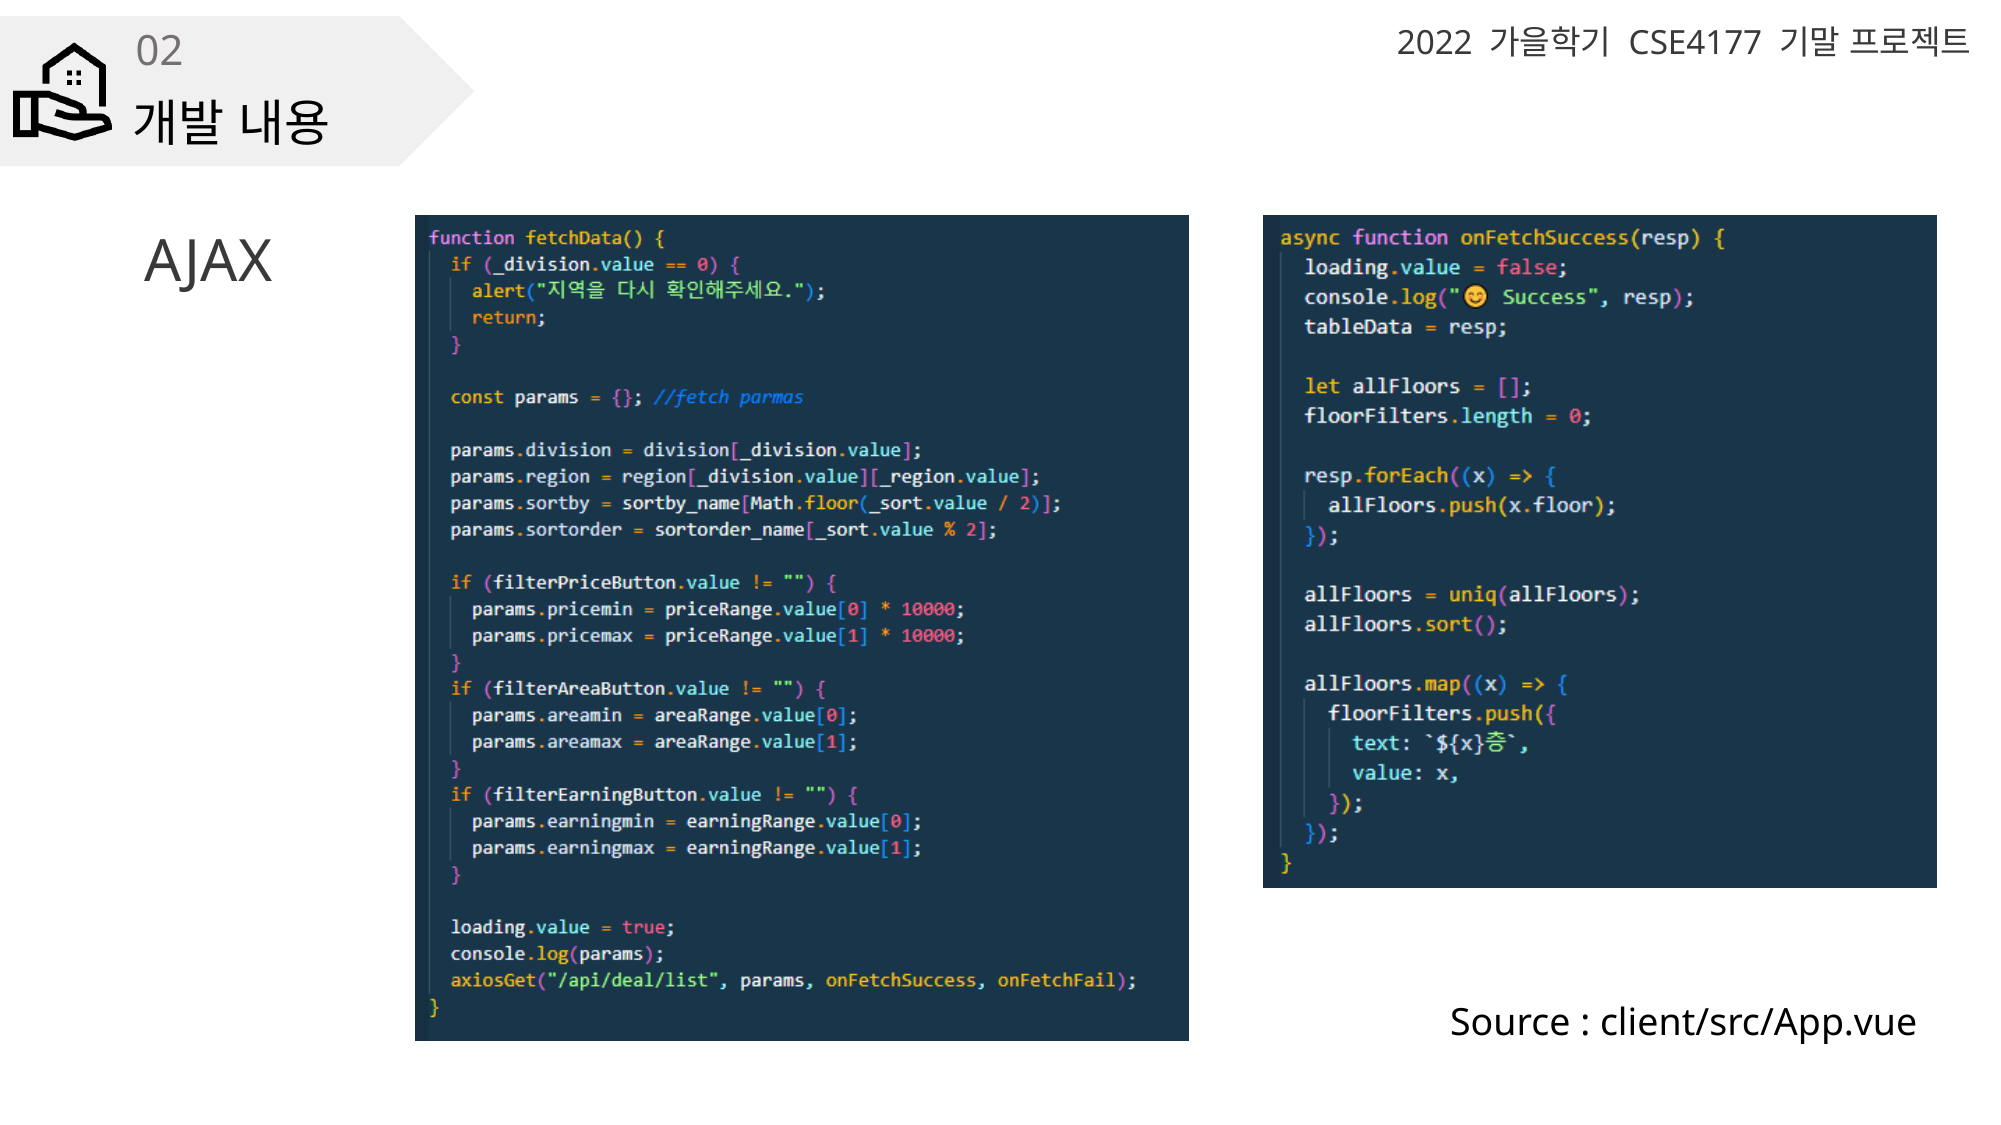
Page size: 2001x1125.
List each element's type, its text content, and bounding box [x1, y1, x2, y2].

text_box 02 [120, 16, 199, 81]
text_box [0, 16, 475, 167]
picture [8, 35, 121, 148]
picture [1263, 215, 1937, 888]
picture [415, 215, 1189, 1041]
text_box 개발 내용 [117, 84, 345, 159]
text_box 2022 가을학기 CSE4177 기말 프로젝트 [1382, 14, 1987, 70]
text_box Source : client/src/App.vue [1435, 990, 1933, 1051]
text_box AJAX [129, 215, 288, 301]
